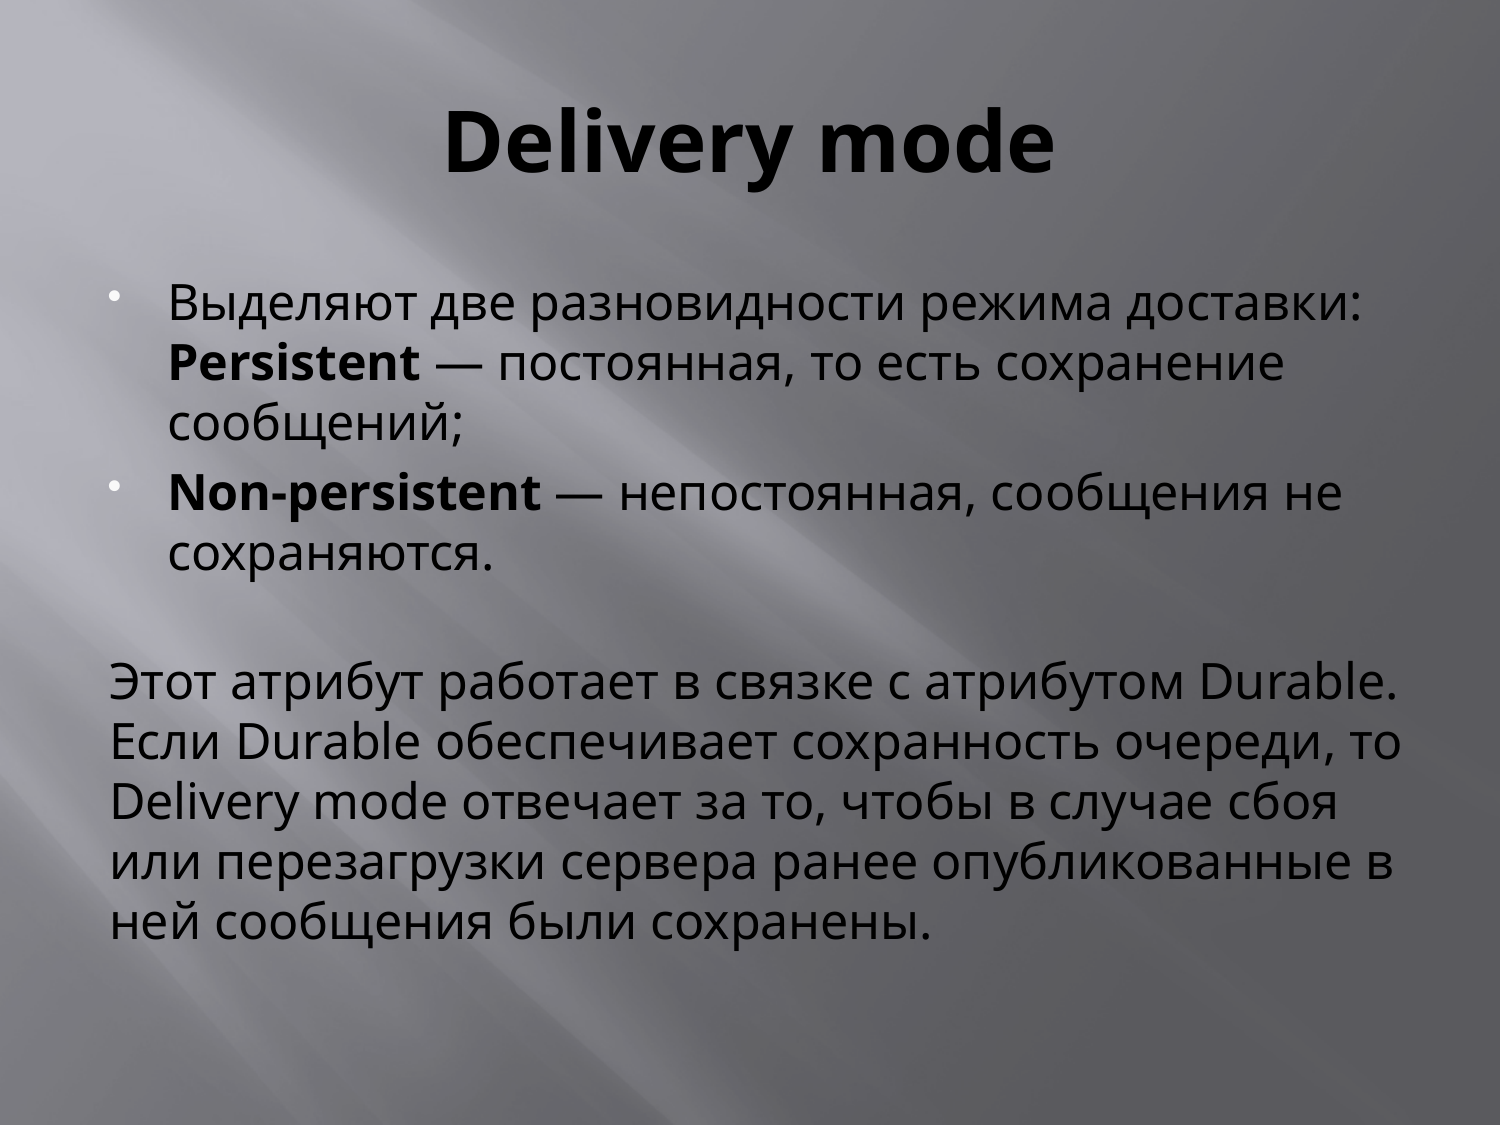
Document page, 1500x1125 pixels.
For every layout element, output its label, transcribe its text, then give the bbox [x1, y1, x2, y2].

list Выделяют две разновидности режима доставки: Persistent — постоянная, то есть сохранение сообщений; Non-persistent — непостоянная, сообщения не сохраняются. Этот атрибут работает в связке с атрибутом Durable. Если Durable обеспечивает сохранность очереди, то Delivery mode отвечает за то, чтобы в случае сбоя или перезагрузки сервера ранее опубликованные в ней сообщения были сохранены. [75, 262, 1425, 1035]
title Delivery mode [75, 45, 1425, 233]
